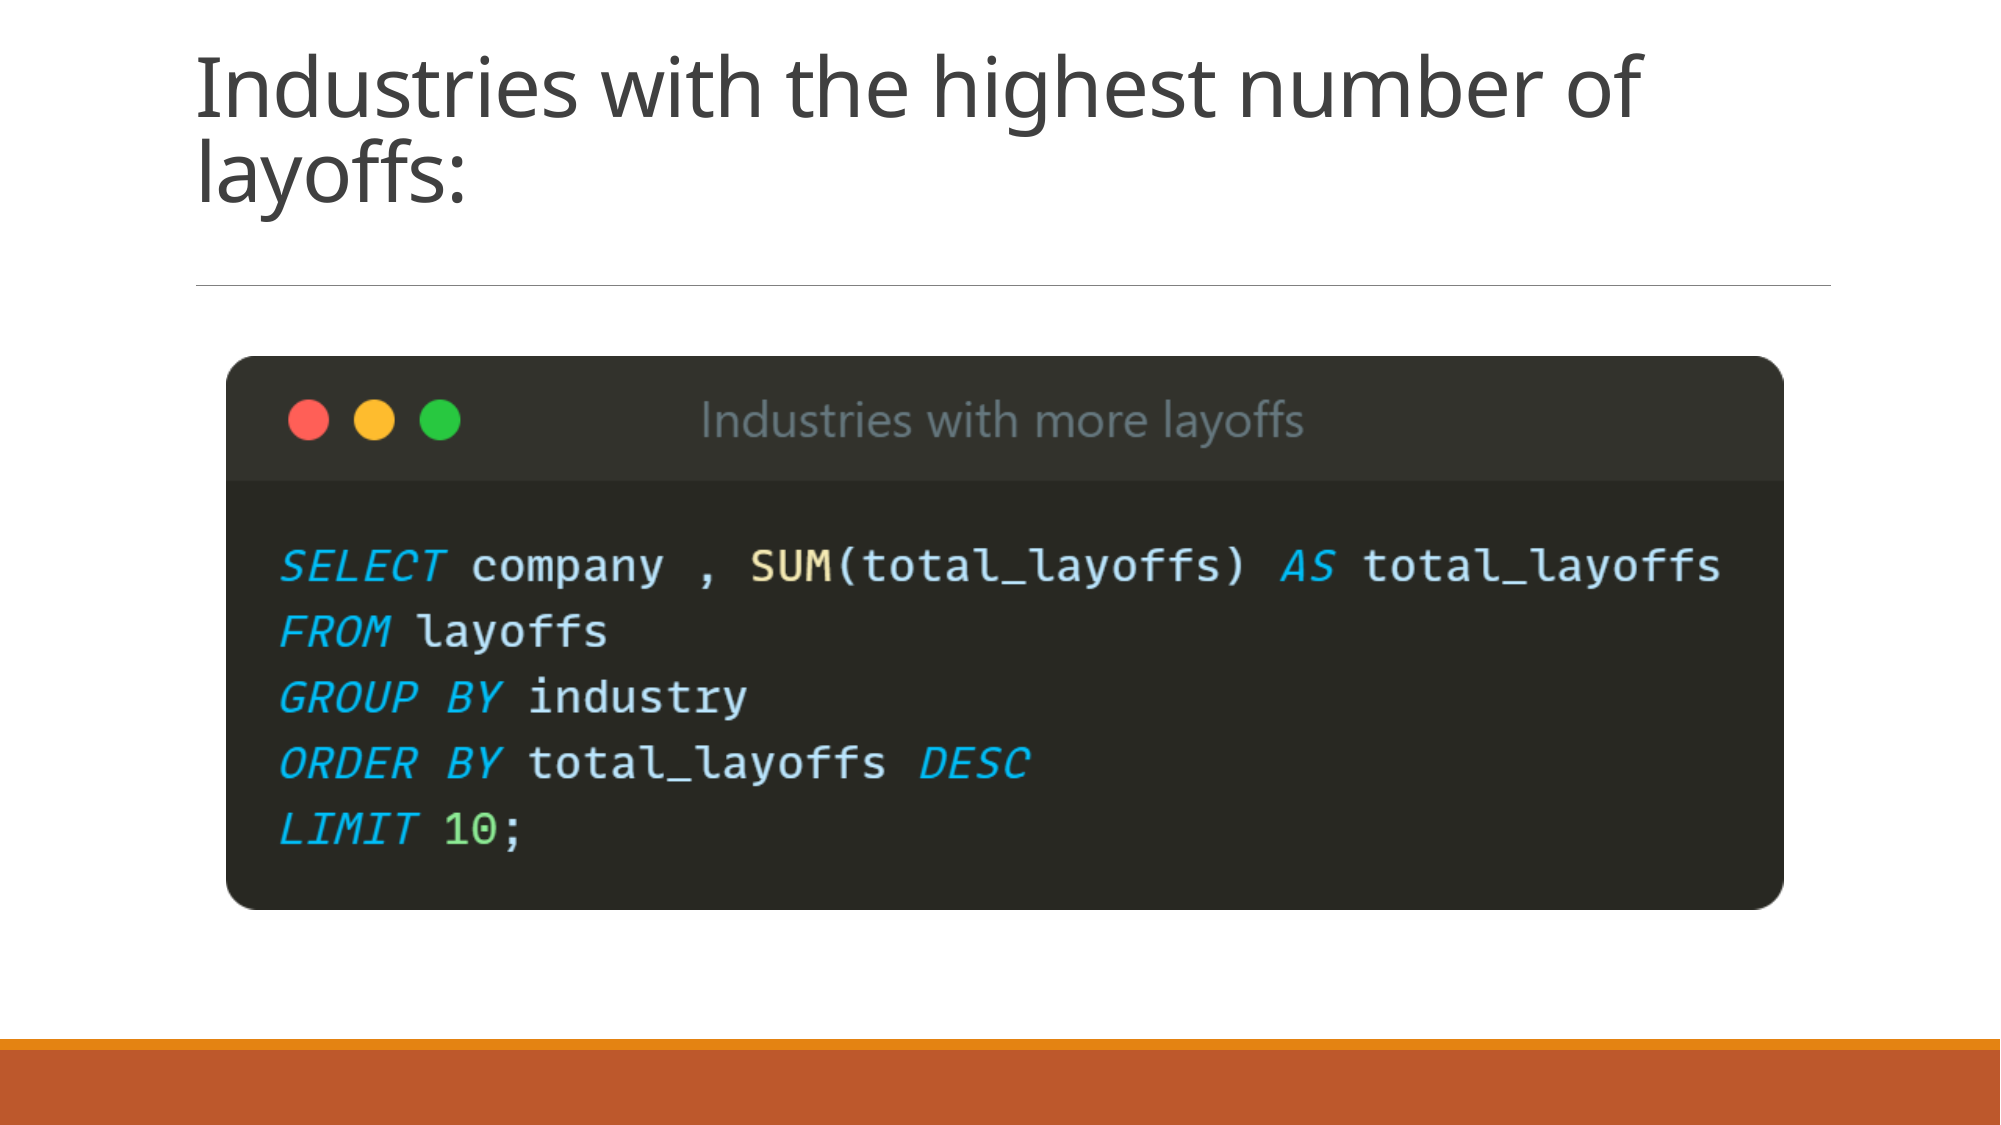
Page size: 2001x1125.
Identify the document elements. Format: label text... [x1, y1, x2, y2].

title Industries with the highest number of layoffs: [180, 27, 1830, 227]
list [226, 355, 1784, 910]
